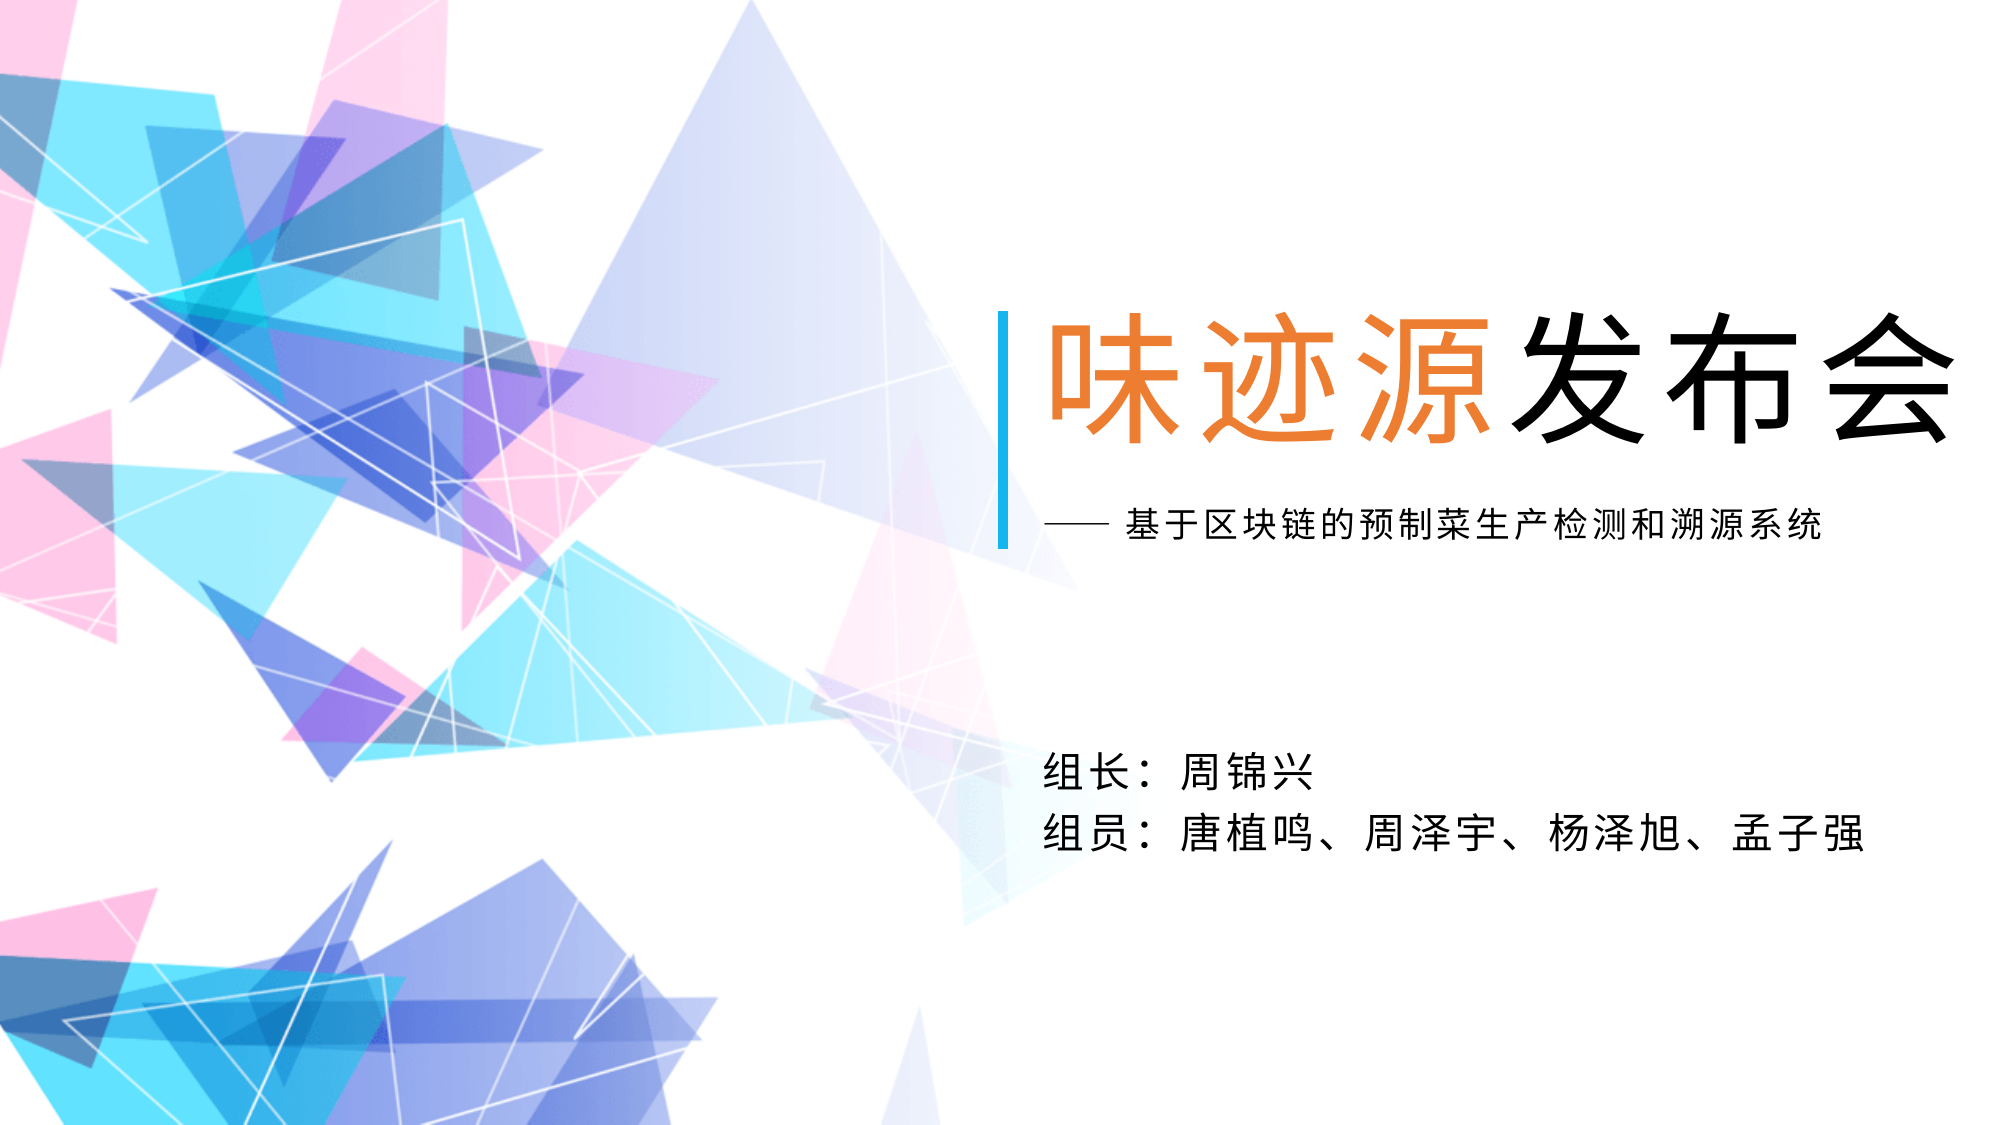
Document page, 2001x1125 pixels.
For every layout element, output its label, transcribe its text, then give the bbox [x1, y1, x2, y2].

text_box 组长：周锦兴 组员：唐植鸣、周泽宇、杨泽旭、孟子强 [1042, 739, 1896, 884]
picture [0, 0, 2000, 1125]
subtitle ——基于区块链的预制菜生产检测和溯源系统 [1042, 497, 1896, 549]
title 味迹源发布会 [1042, 254, 1962, 474]
